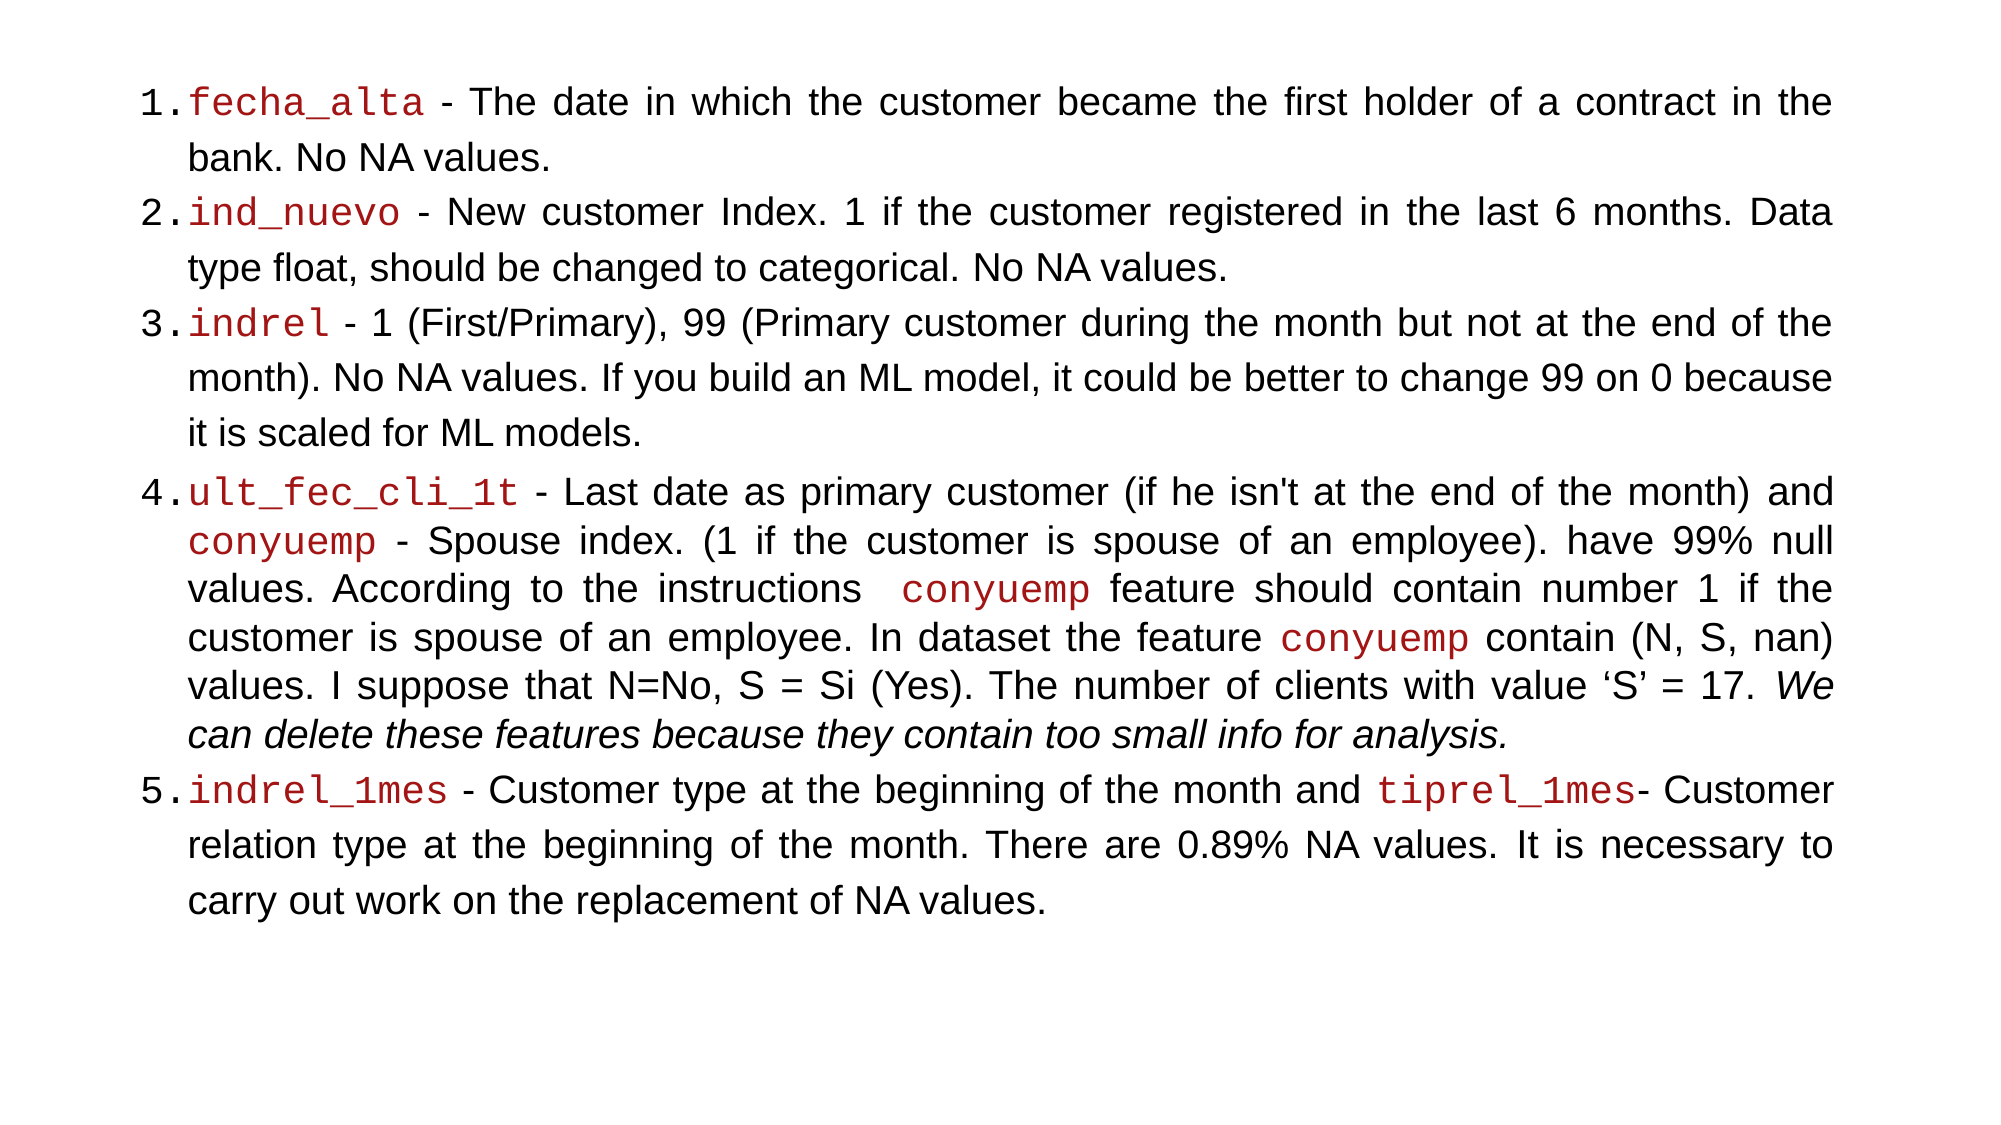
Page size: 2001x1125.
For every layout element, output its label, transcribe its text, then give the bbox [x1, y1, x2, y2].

title fecha_alta - The date in which the customer became the first holder of a contract in the bank. No NA values. ind_nuevo - New customer Index. 1 if the customer registered in the last 6 months. Data type float, should be changed to categorical. No NA values. indrel - 1 (First/Primary), 99 (Primary customer during the month but not at the end of the month). No NA values. If you build an ML model, it could be better to change 99 on 0 because it is scaled for ML models. ult_fec_cli_1t - Last date as primary customer (if he isn't at the end of the month) and conyuemp - Spouse index. (1 if the customer is spouse of an employee). have 99% null values. According to the instructions conyuemp feature should contain number 1 if the customer is spouse of an employee. In dataset the feature conyuemp contain (N, S, nan) values. I suppose that N=No, S = Si (Yes). The number of clients with value ‘S’ = 17. We can delete these features because they contain too small info for analysis. indrel_1mes - Customer type at the beginning of the month and tiprel_1mes- Customer relation type at the beginning of the month. There are 0.89% NA values. It is necessary to carry out work on the replacement of NA values. [97, 323, 1850, 951]
